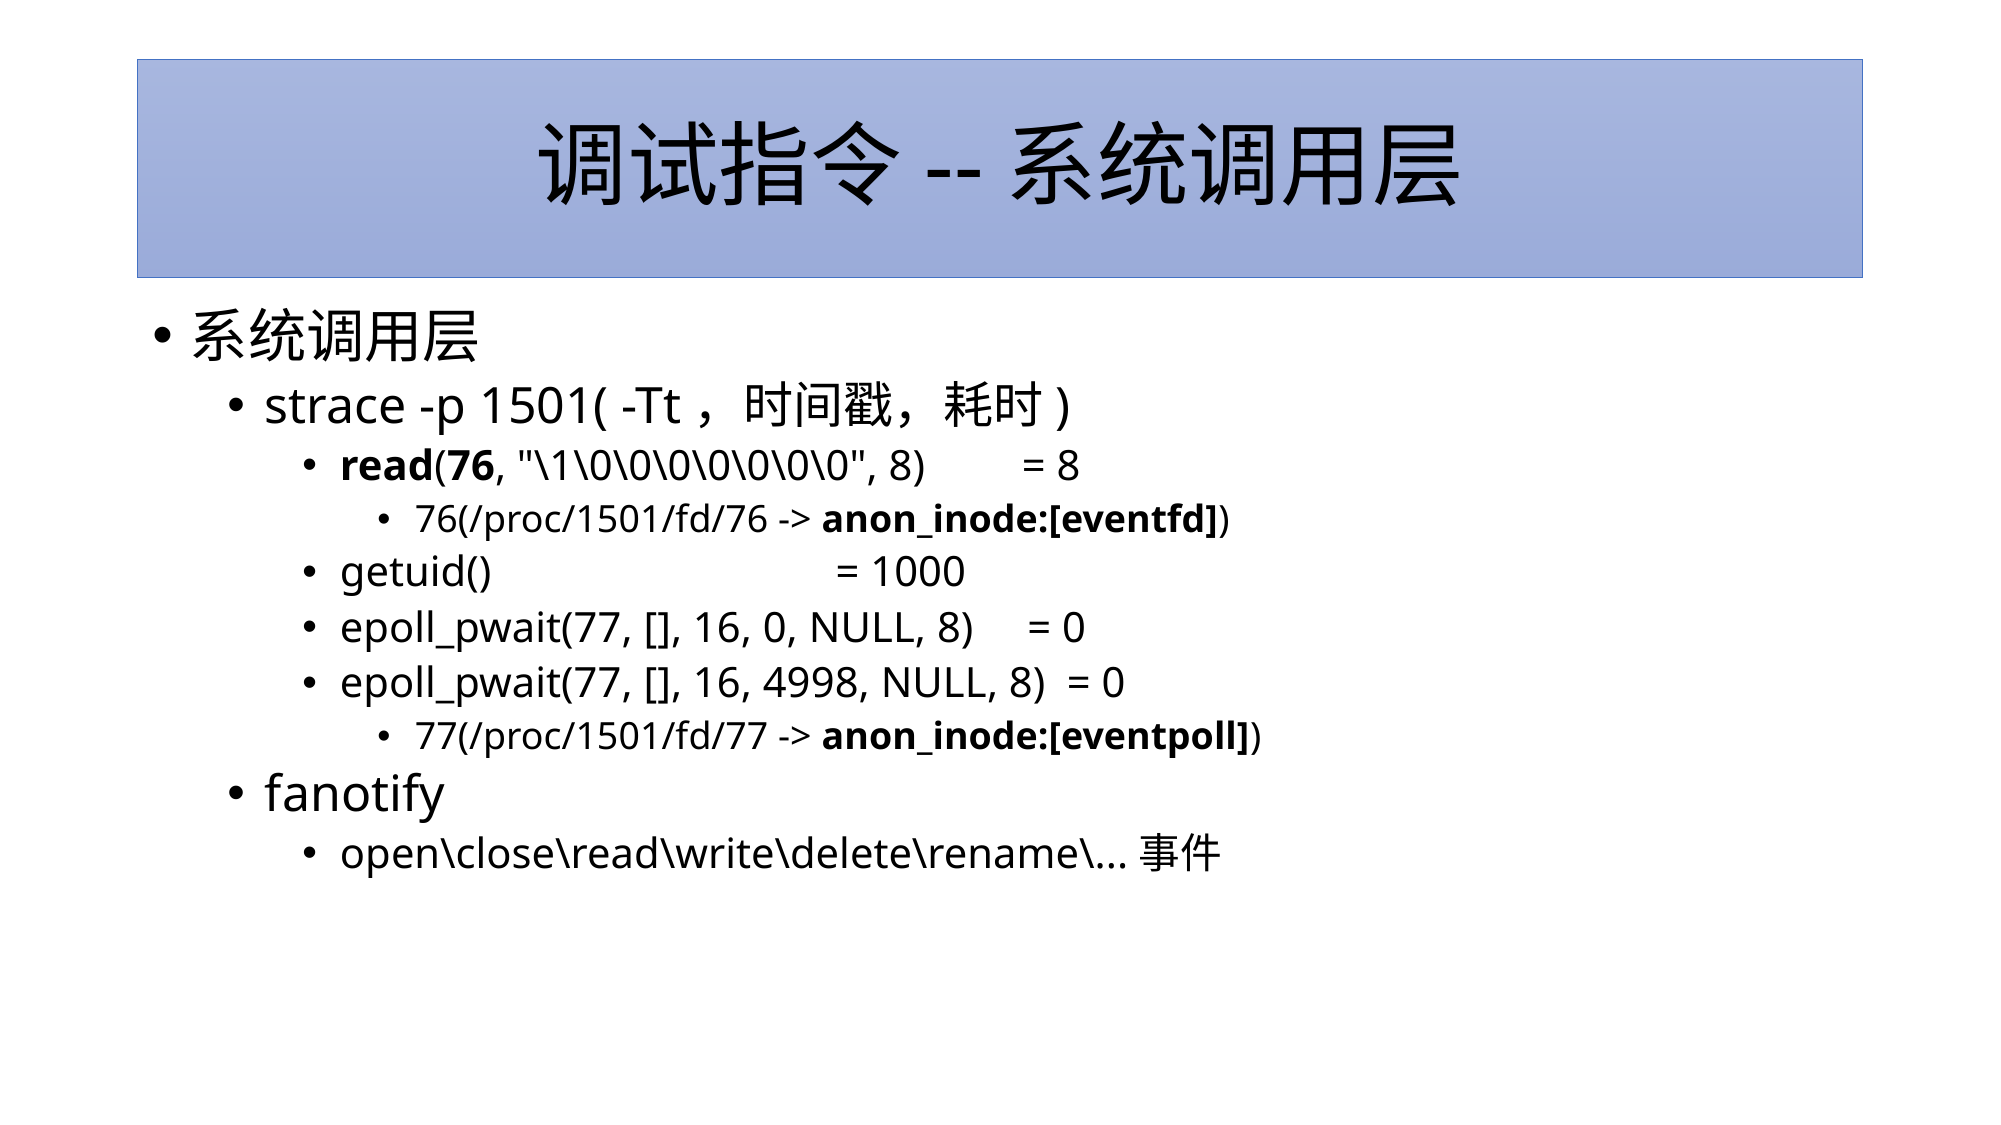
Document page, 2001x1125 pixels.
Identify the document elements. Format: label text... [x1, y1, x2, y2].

list 系统调用层 strace -p 1501( -Tt，时间戳，耗时) read(76, "\1\0\0\0\0\0\0\0", 8) = 8 76(/proc/1501/fd/76 -> anon_inode:[eventfd]) getuid() = 1000 epoll_pwait(77, [], 16, 0, NULL, 8) = 0 epoll_pwait(77, [], 16, 4998, NULL, 8) = 0 77(/proc/1501/fd/77 -> anon_inode:[eventpoll]) fanotify open\close\read\write\delete\rename\...事件 [137, 299, 1863, 1106]
title 调试指令--系统调用层 [137, 59, 1863, 278]
